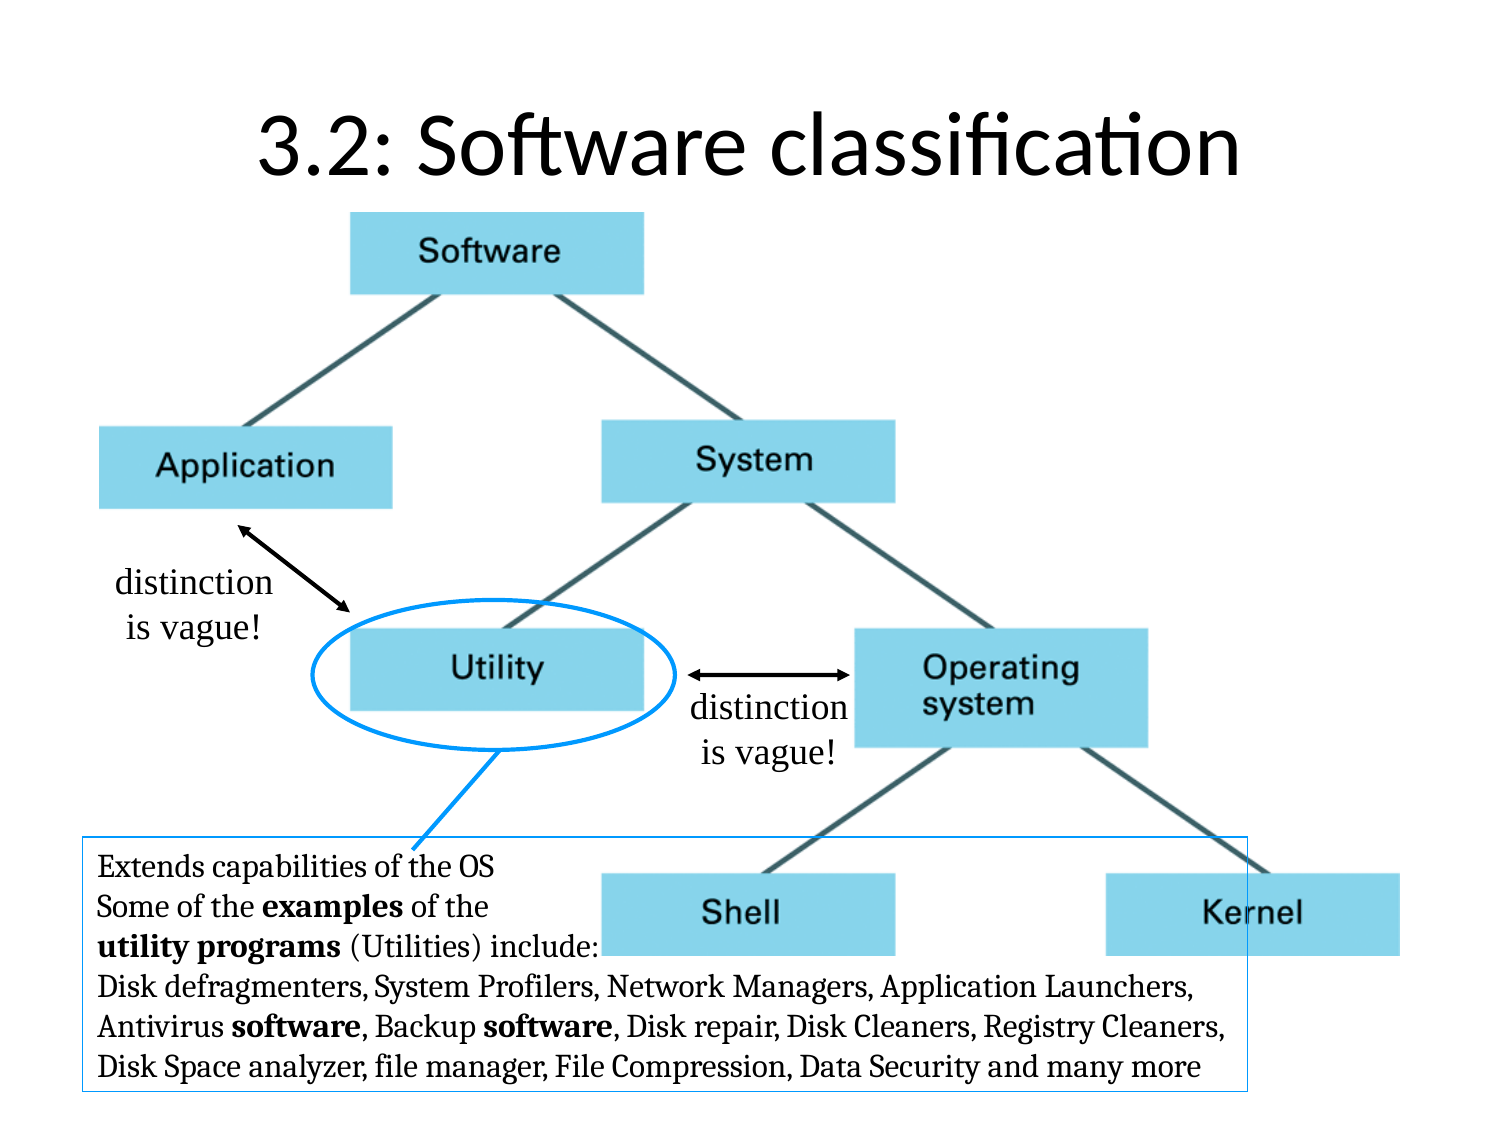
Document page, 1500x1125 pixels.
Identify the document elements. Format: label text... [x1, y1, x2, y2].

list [99, 212, 1401, 956]
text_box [674, 674, 864, 781]
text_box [49, 599, 1281, 1095]
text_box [99, 524, 351, 656]
title 3.2: Software classification [75, 45, 1425, 233]
